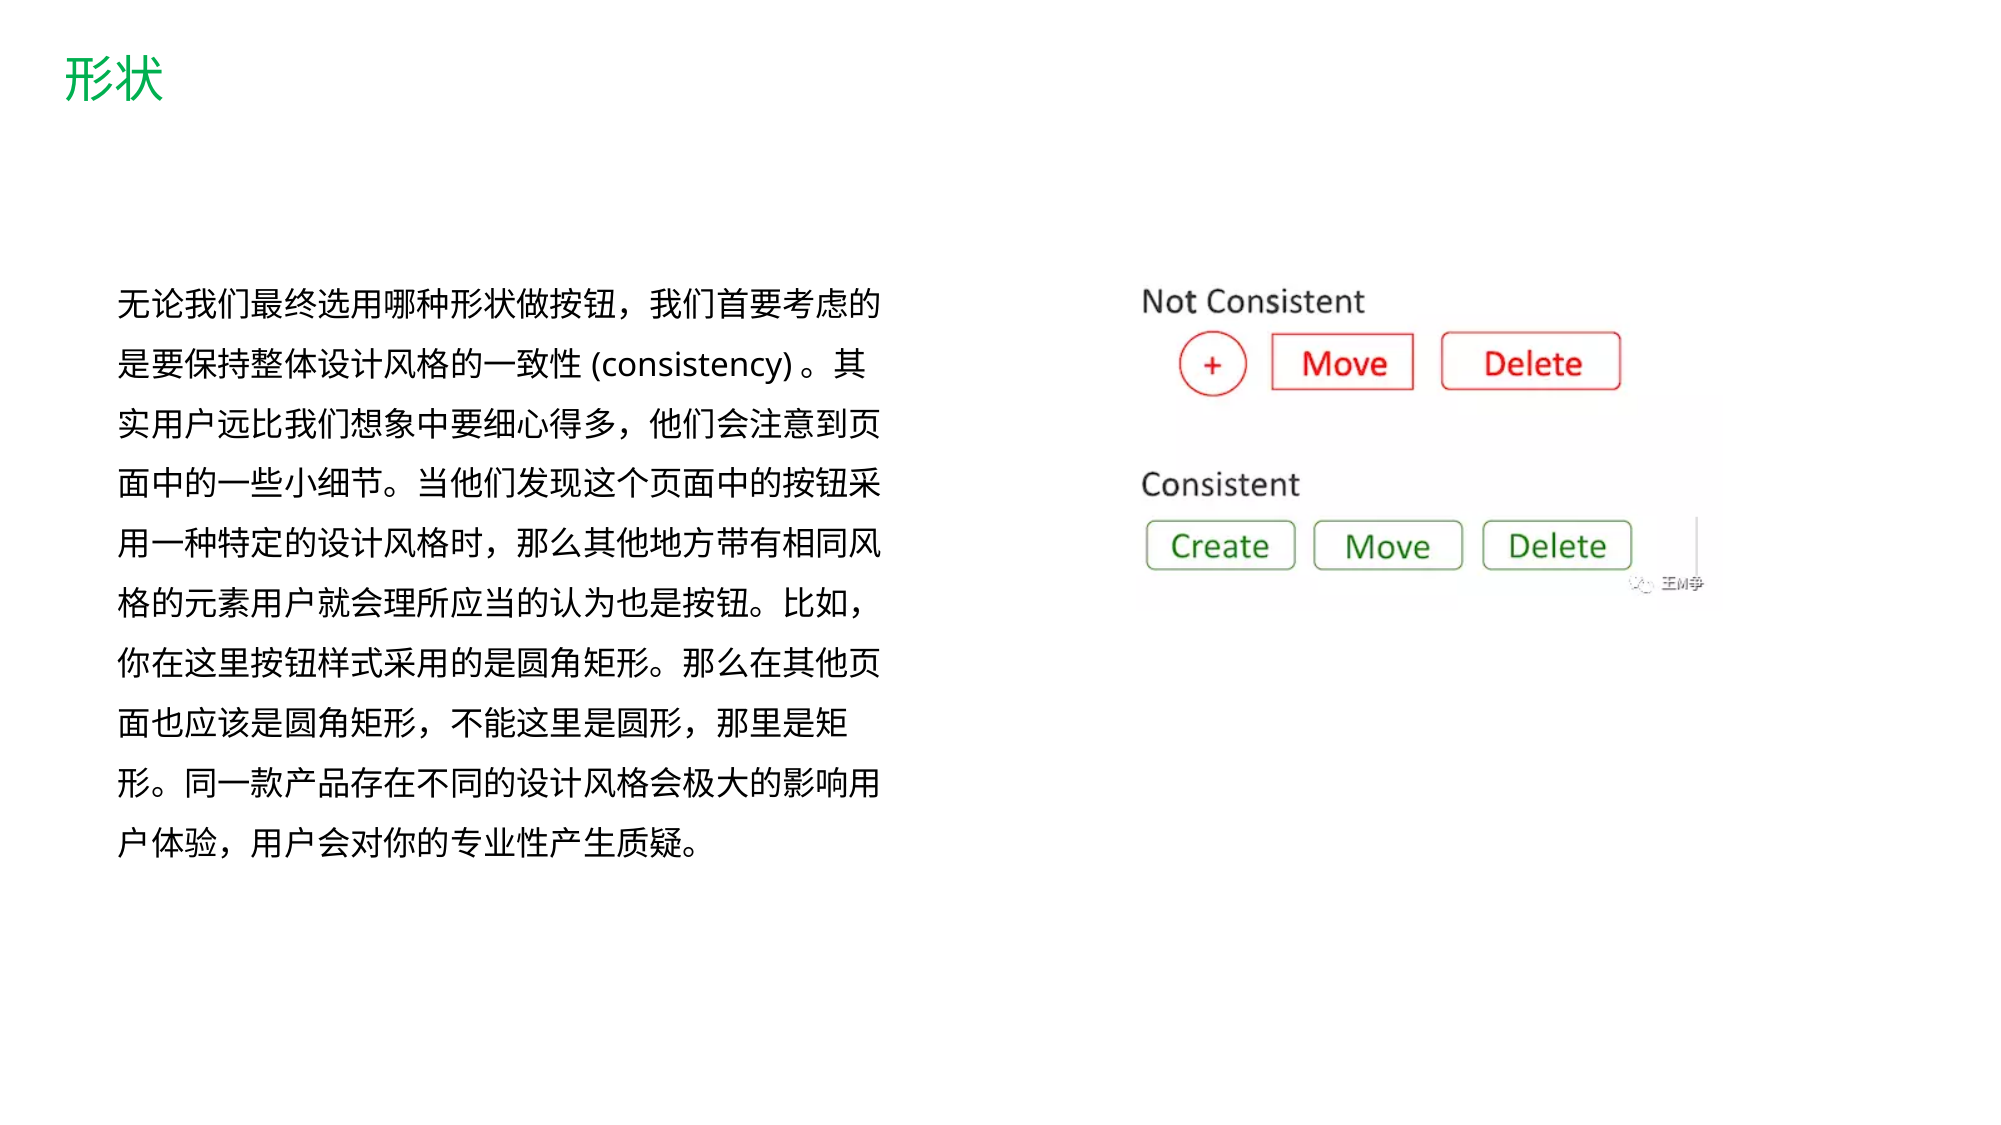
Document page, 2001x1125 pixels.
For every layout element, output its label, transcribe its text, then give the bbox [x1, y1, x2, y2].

picture [1097, 255, 1723, 611]
text_box 形状 [49, 24, 1967, 130]
list 无论我们最终选用哪种形状做按钮，我们首要考虑的是要保持整体设计风格的一致性(consistency)。其实用户远比我们想象中要细心得多，他们会注意到页面中的一些小细节。当他们发现这个页面中的按钮采用一种特定的设计风格时，那么其他地方带有相同风格的元素用户就会理所应当的认为也是按钮。比如，你在这里按钮样式采用的是圆角矩形。那么在其他页面也应该是圆角矩形，不能这里是圆形，那里是矩形。同一款产品存在不同的设计风格会极大的影响用户体验，用户会对你的专业性产生质疑。 [102, 255, 905, 1038]
